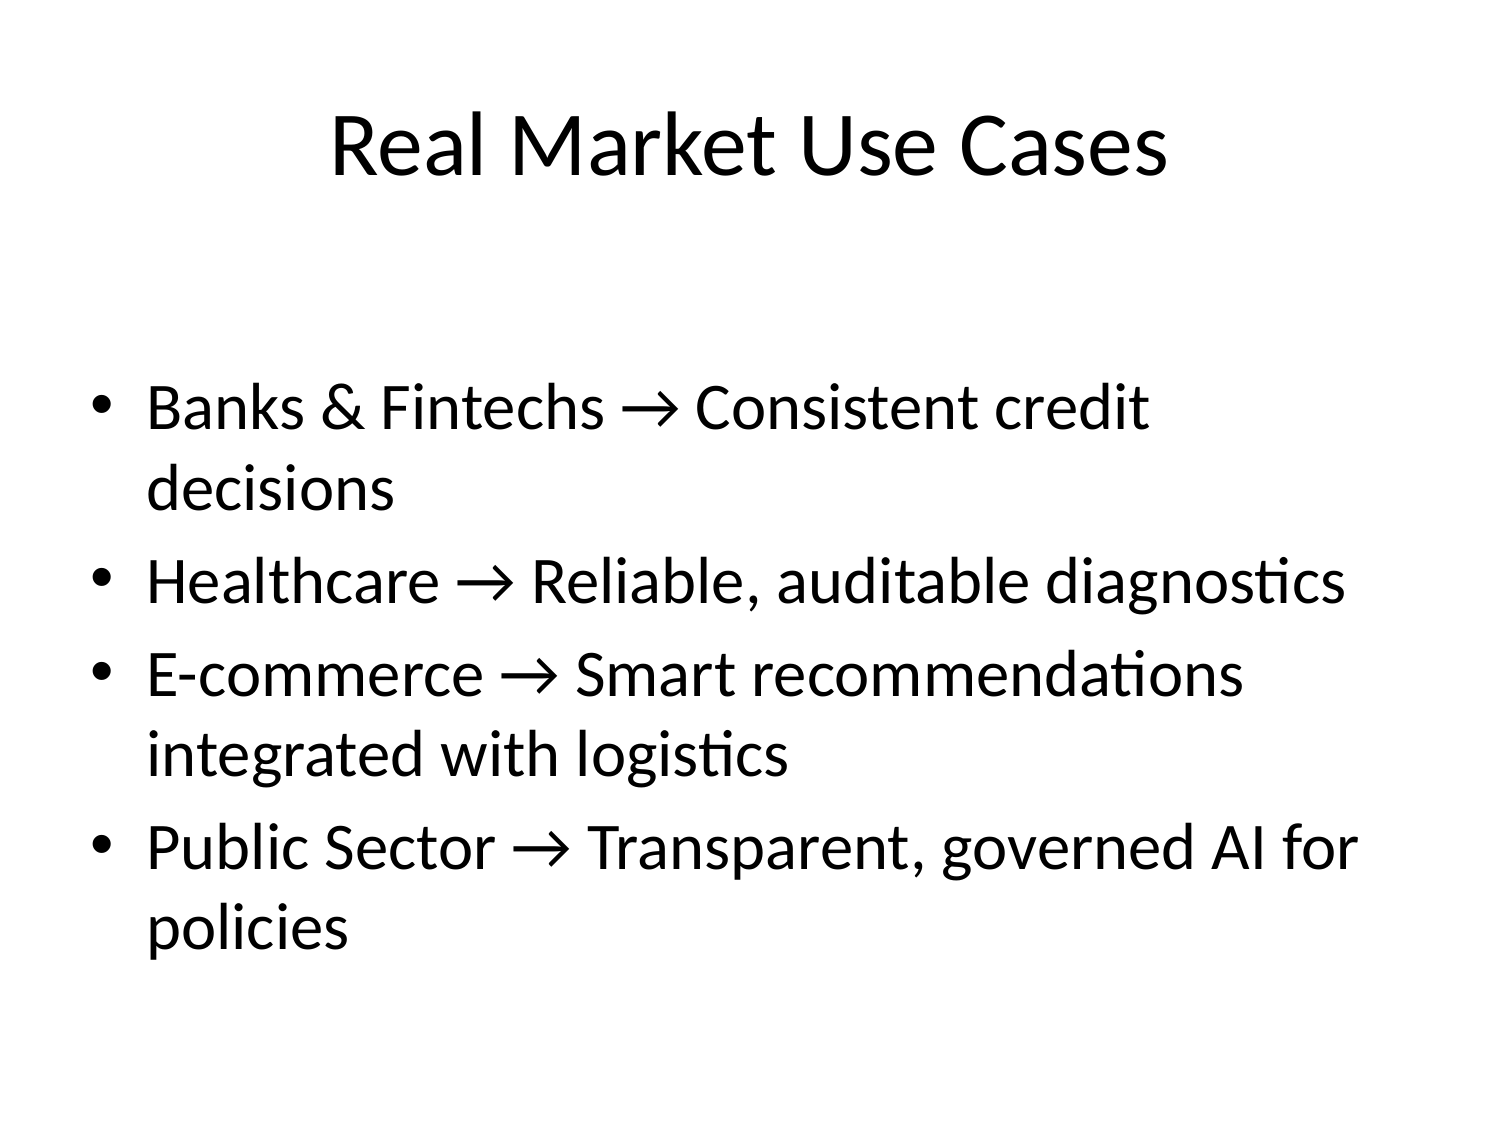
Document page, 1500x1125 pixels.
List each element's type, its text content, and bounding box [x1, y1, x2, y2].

list Banks & Fintechs → Consistent credit decisions Healthcare → Reliable, auditable diagnostics E-commerce → Smart recommendations integrated with logistics Public Sector → Transparent, governed AI for policies [75, 262, 1425, 1005]
title Real Market Use Cases [75, 45, 1425, 233]
